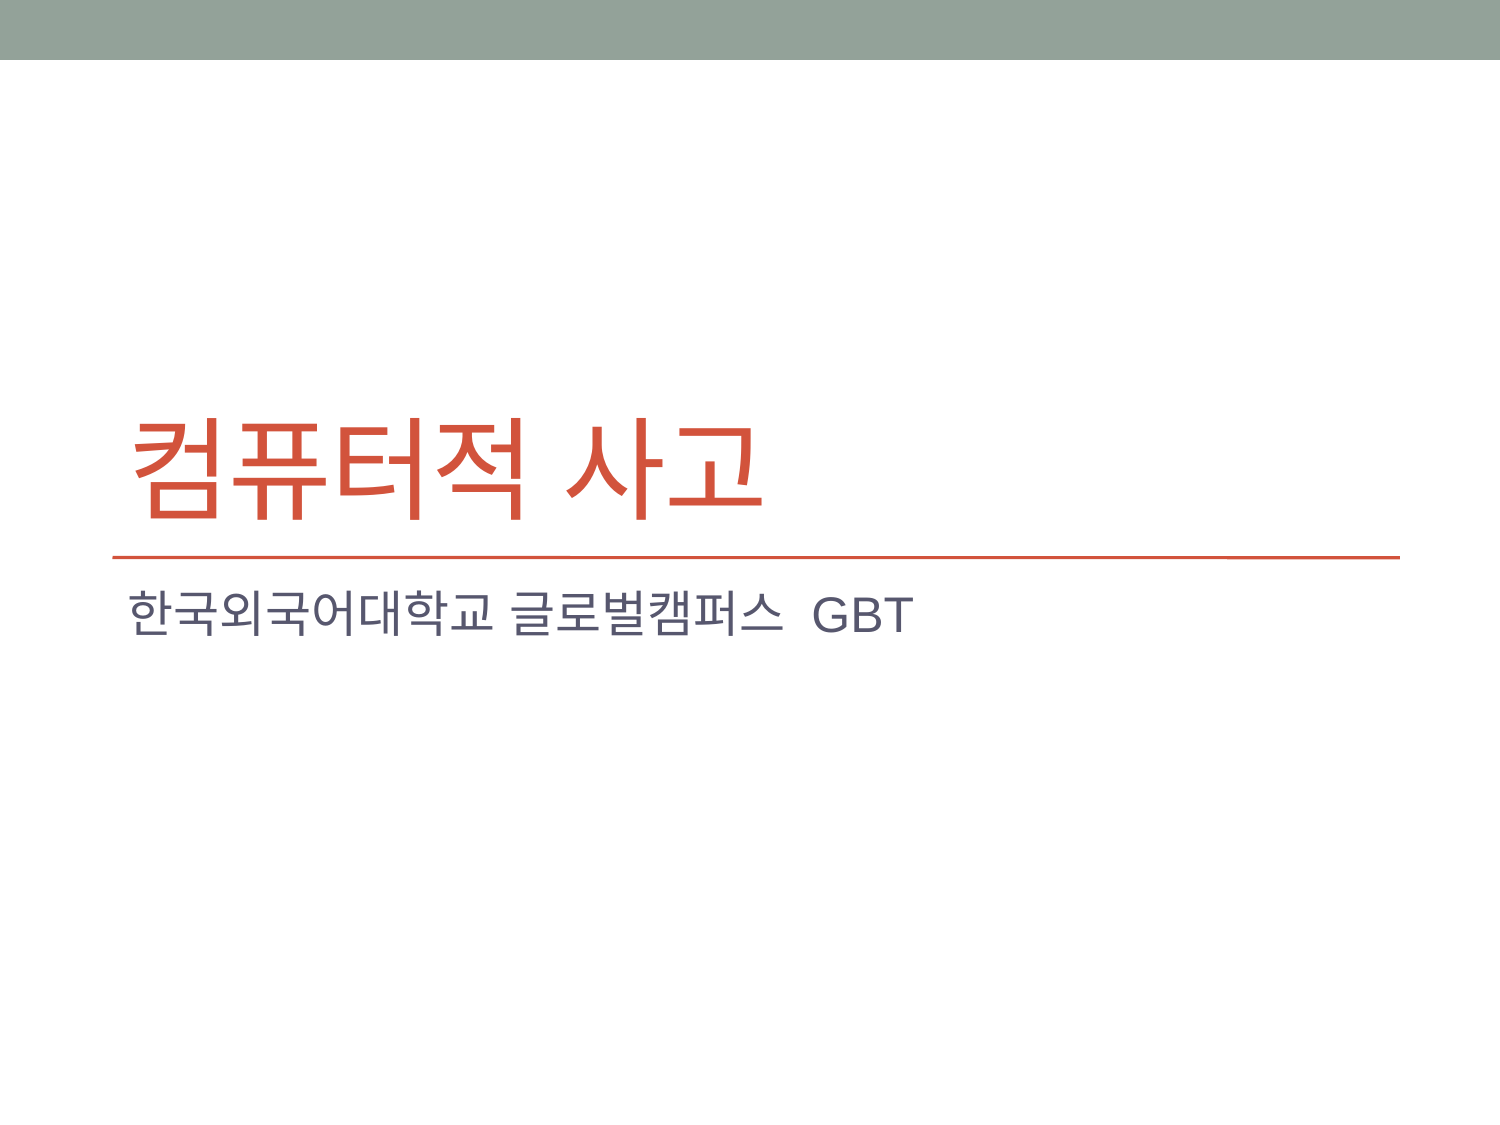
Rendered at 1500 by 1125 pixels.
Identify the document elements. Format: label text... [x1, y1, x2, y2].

subtitle 한국외국어대학교 글로벌캠퍼스 GBT [112, 575, 1163, 863]
title 컴퓨터적 사고 [112, 224, 1400, 542]
